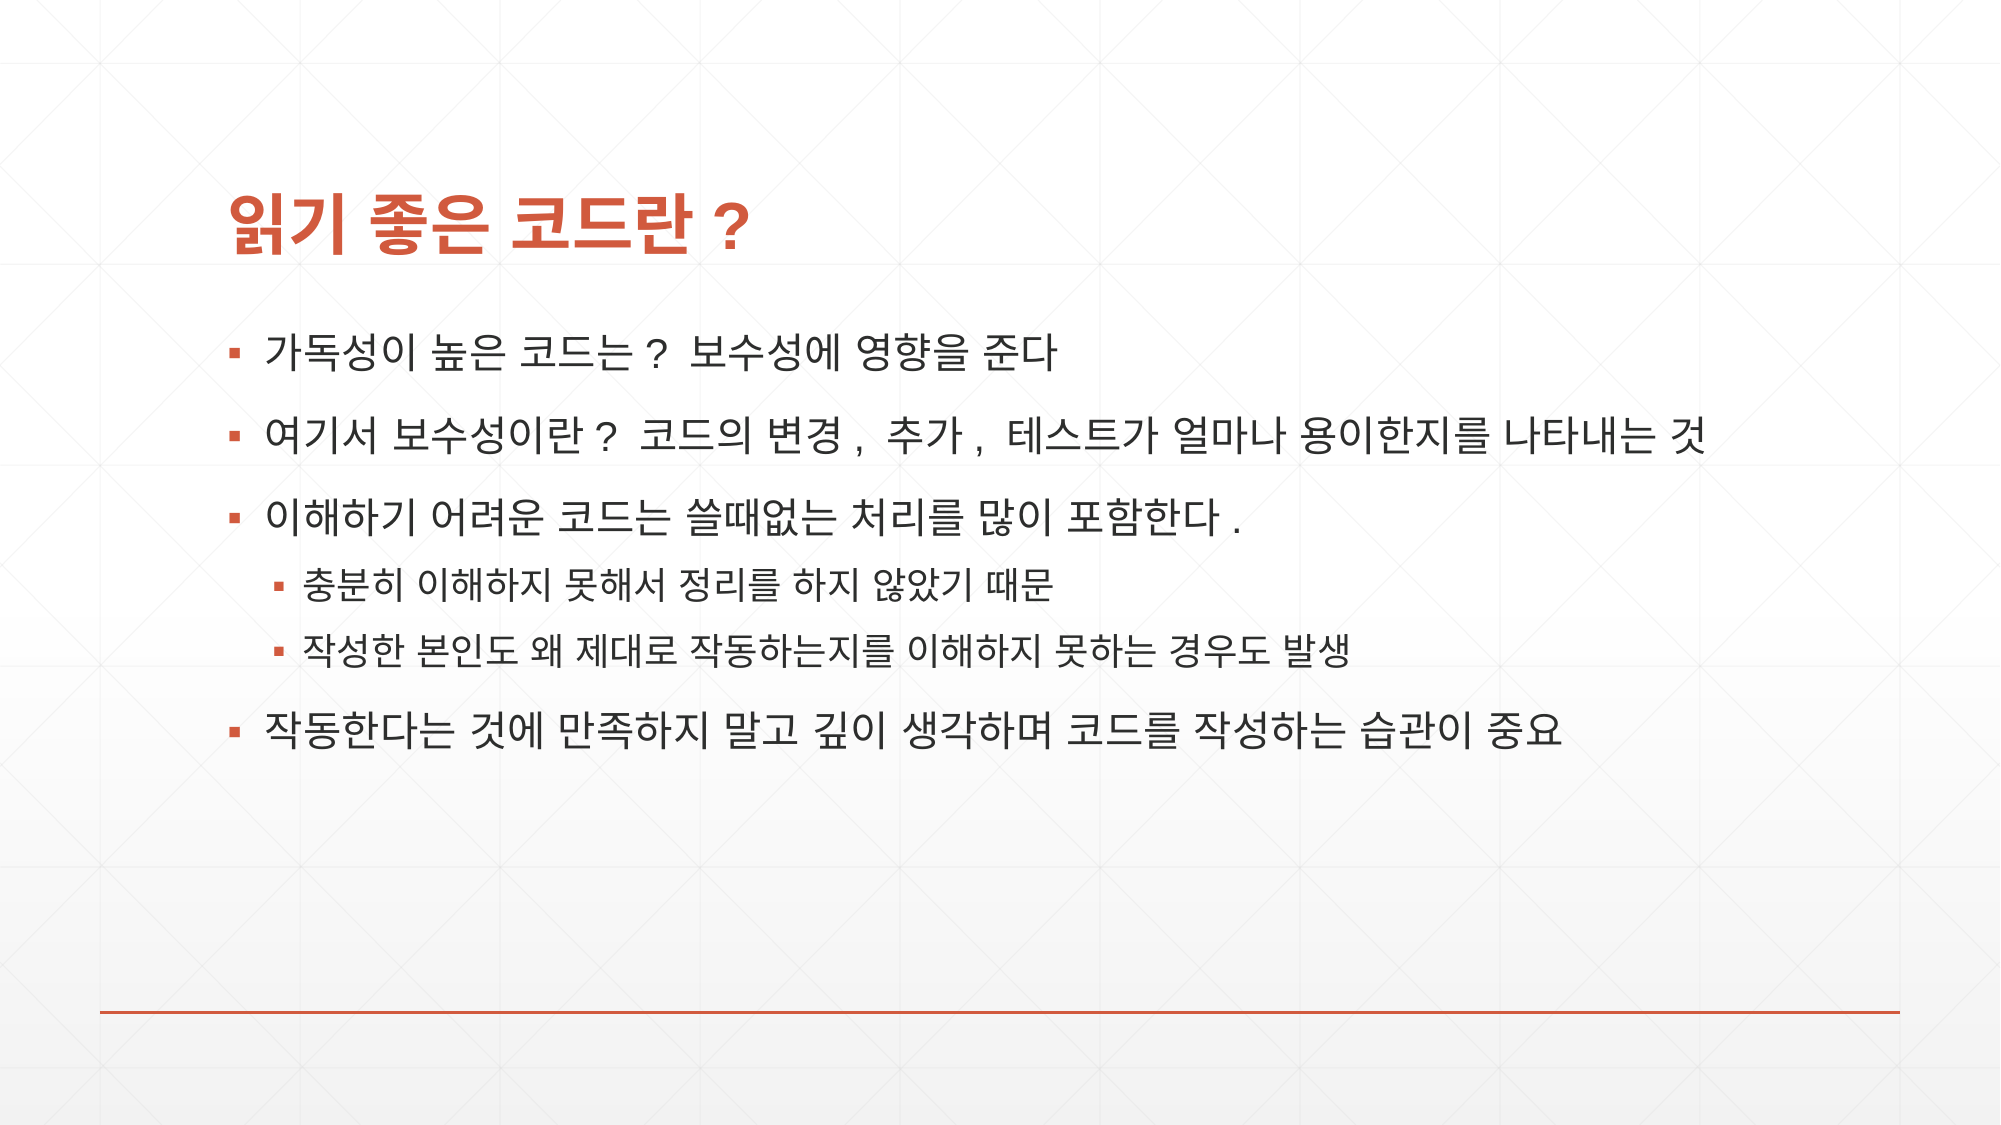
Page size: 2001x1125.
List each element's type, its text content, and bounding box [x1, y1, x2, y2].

title 읽기 좋은 코드란? [212, 84, 1788, 272]
list 가독성이 높은 코드는? 보수성에 영향을 준다 여기서 보수성이란? 코드의 변경, 추가, 테스트가 얼마나 용이한지를 나타내는 것 이해하기 어려운 코드는 쓸때없는 처리를 많이 포함한다. 충분히 이해하지 못해서 정리를 하지 않았기 때문 작성한 본인도 왜 제대로 작동하는지를 이해하지 못하는 경우도 발생 작동한다는 것에 만족하지 말고 깊이 생각하며 코드를 작성하는 습관이 중요 [212, 324, 1788, 950]
